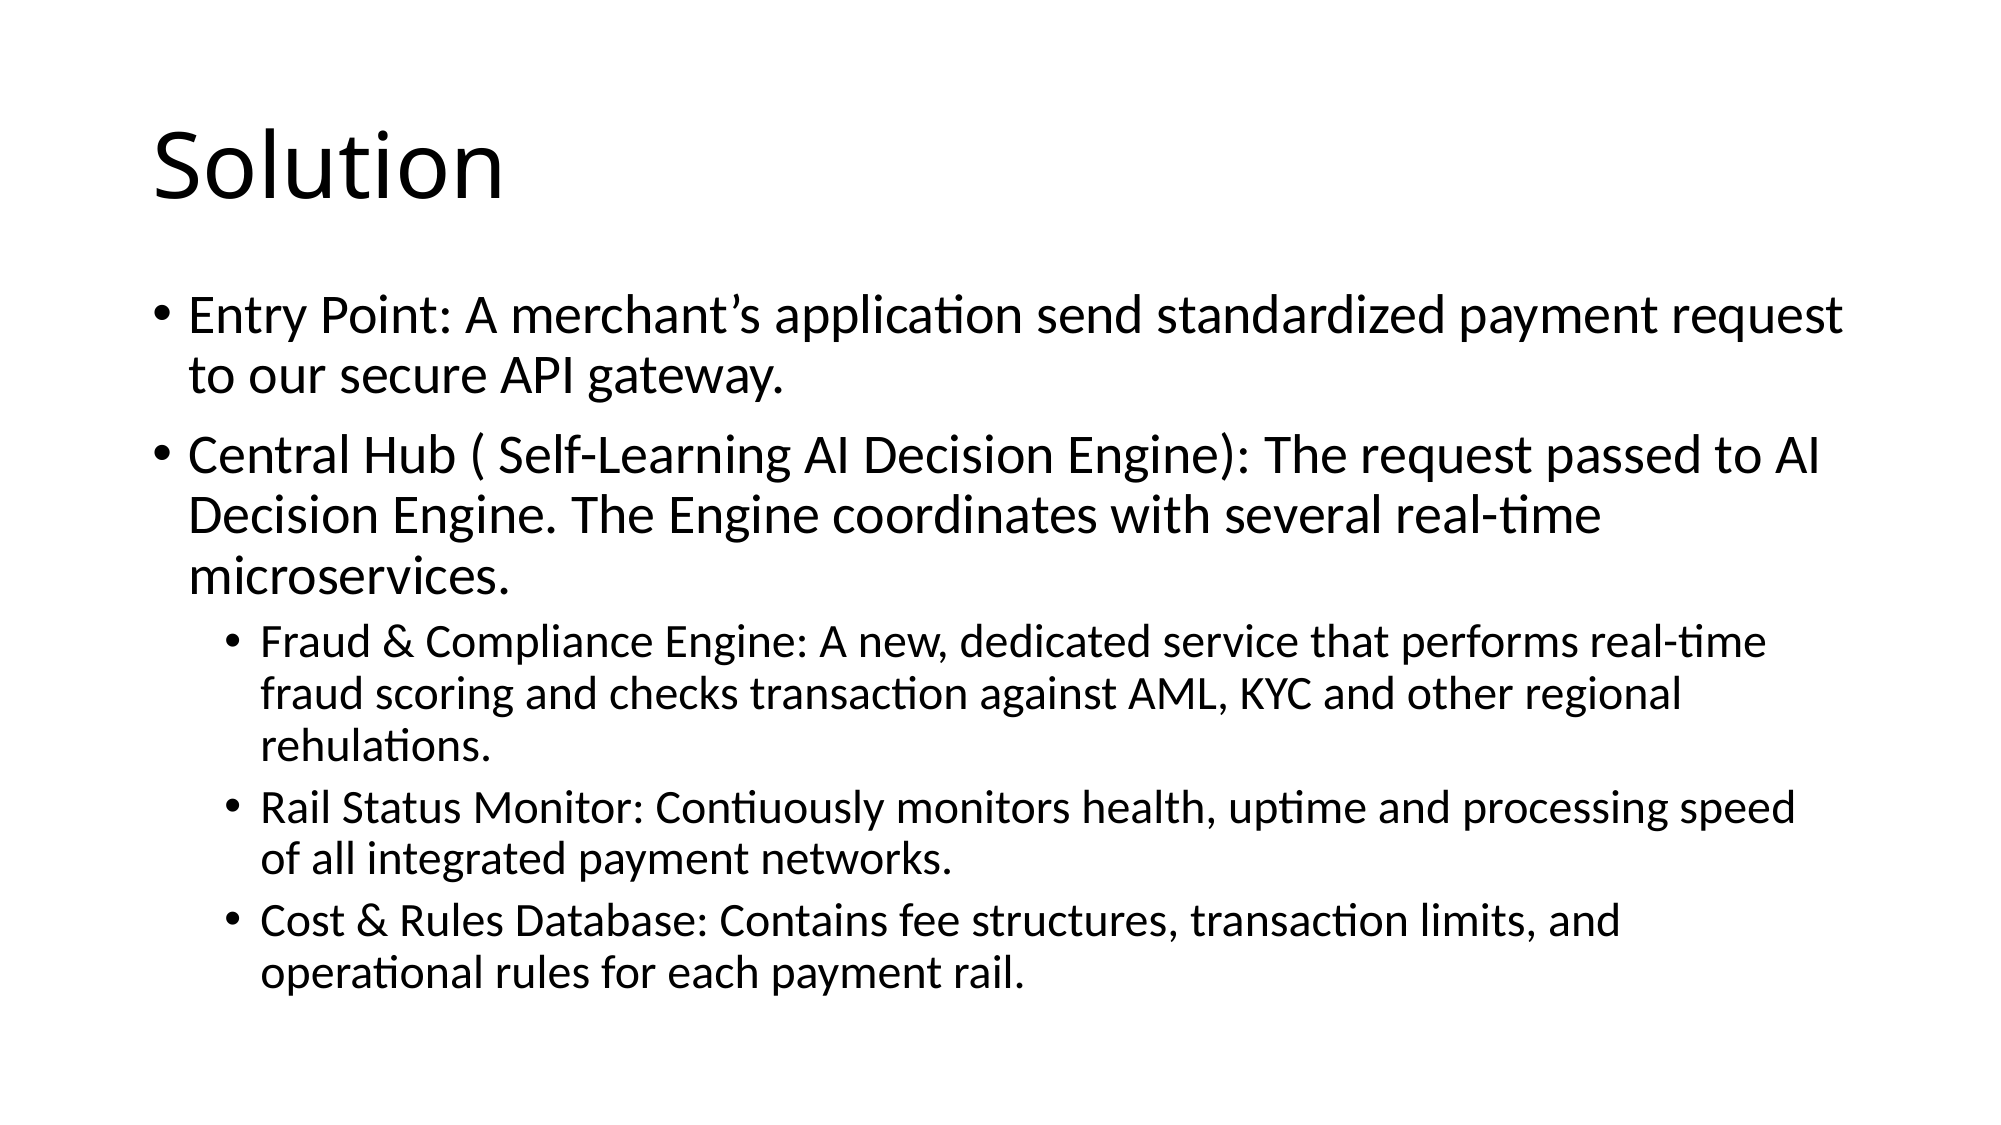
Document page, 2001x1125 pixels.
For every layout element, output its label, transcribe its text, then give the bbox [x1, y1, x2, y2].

title Solution [137, 59, 1863, 277]
list Entry Point: A merchant’s application send standardized payment request to our secure API gateway. Central Hub ( Self-Learning AI Decision Engine): The request passed to AI Decision Engine. The Engine coordinates with several real-time microservices. Fraud & Compliance Engine: A new, dedicated service that performs real-time fraud scoring and checks transaction against AML, KYC and other regional rehulations. Rail Status Monitor: Contiuously monitors health, uptime and processing speed of all integrated payment networks. Cost & Rules Database: Contains fee structures, transaction limits, and operational rules for each payment rail. [137, 277, 1863, 1014]
